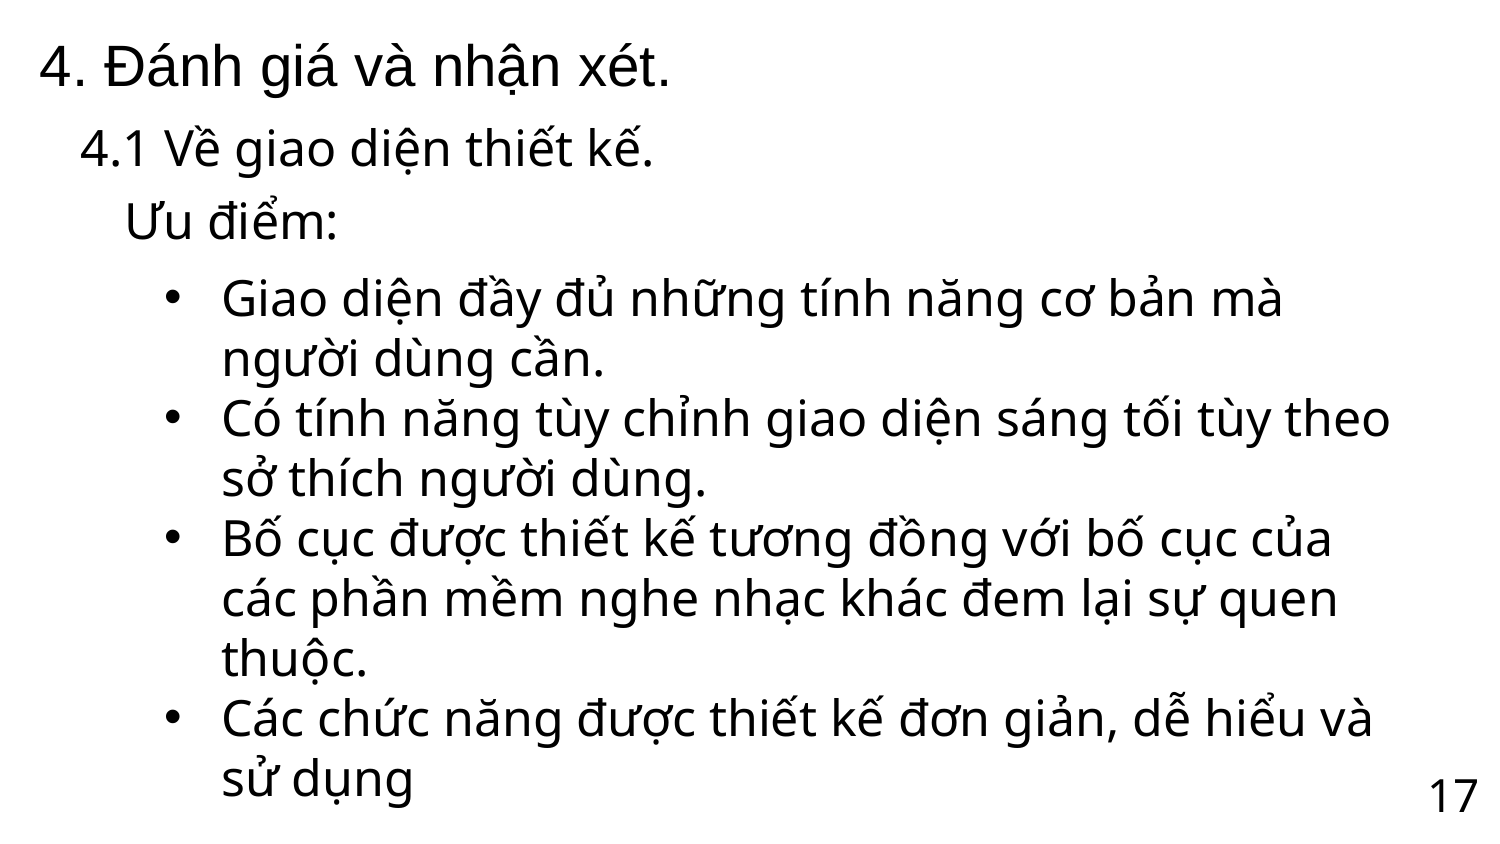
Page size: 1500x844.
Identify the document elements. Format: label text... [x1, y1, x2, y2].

text_box Giao diện đầy đủ những tính năng cơ bản mà người dùng cần. Có tính năng tùy chỉnh giao diện sáng tối tùy theo sở thích người dùng. Bố cục được thiết kế tương đồng với bố cục của các phần mềm nghe nhạc khác đem lại sự quen thuộc. Các chức năng được thiết kế đơn giản, dễ hiểu và sử dụng [149, 259, 1413, 815]
text_box 4. Đánh giá và nhận xét. [24, 26, 900, 114]
text_box 17 [1412, 759, 1495, 830]
text_box 4.1 Về giao diện thiết kế. [66, 109, 670, 185]
text_box Ưu điểm: [109, 182, 355, 257]
